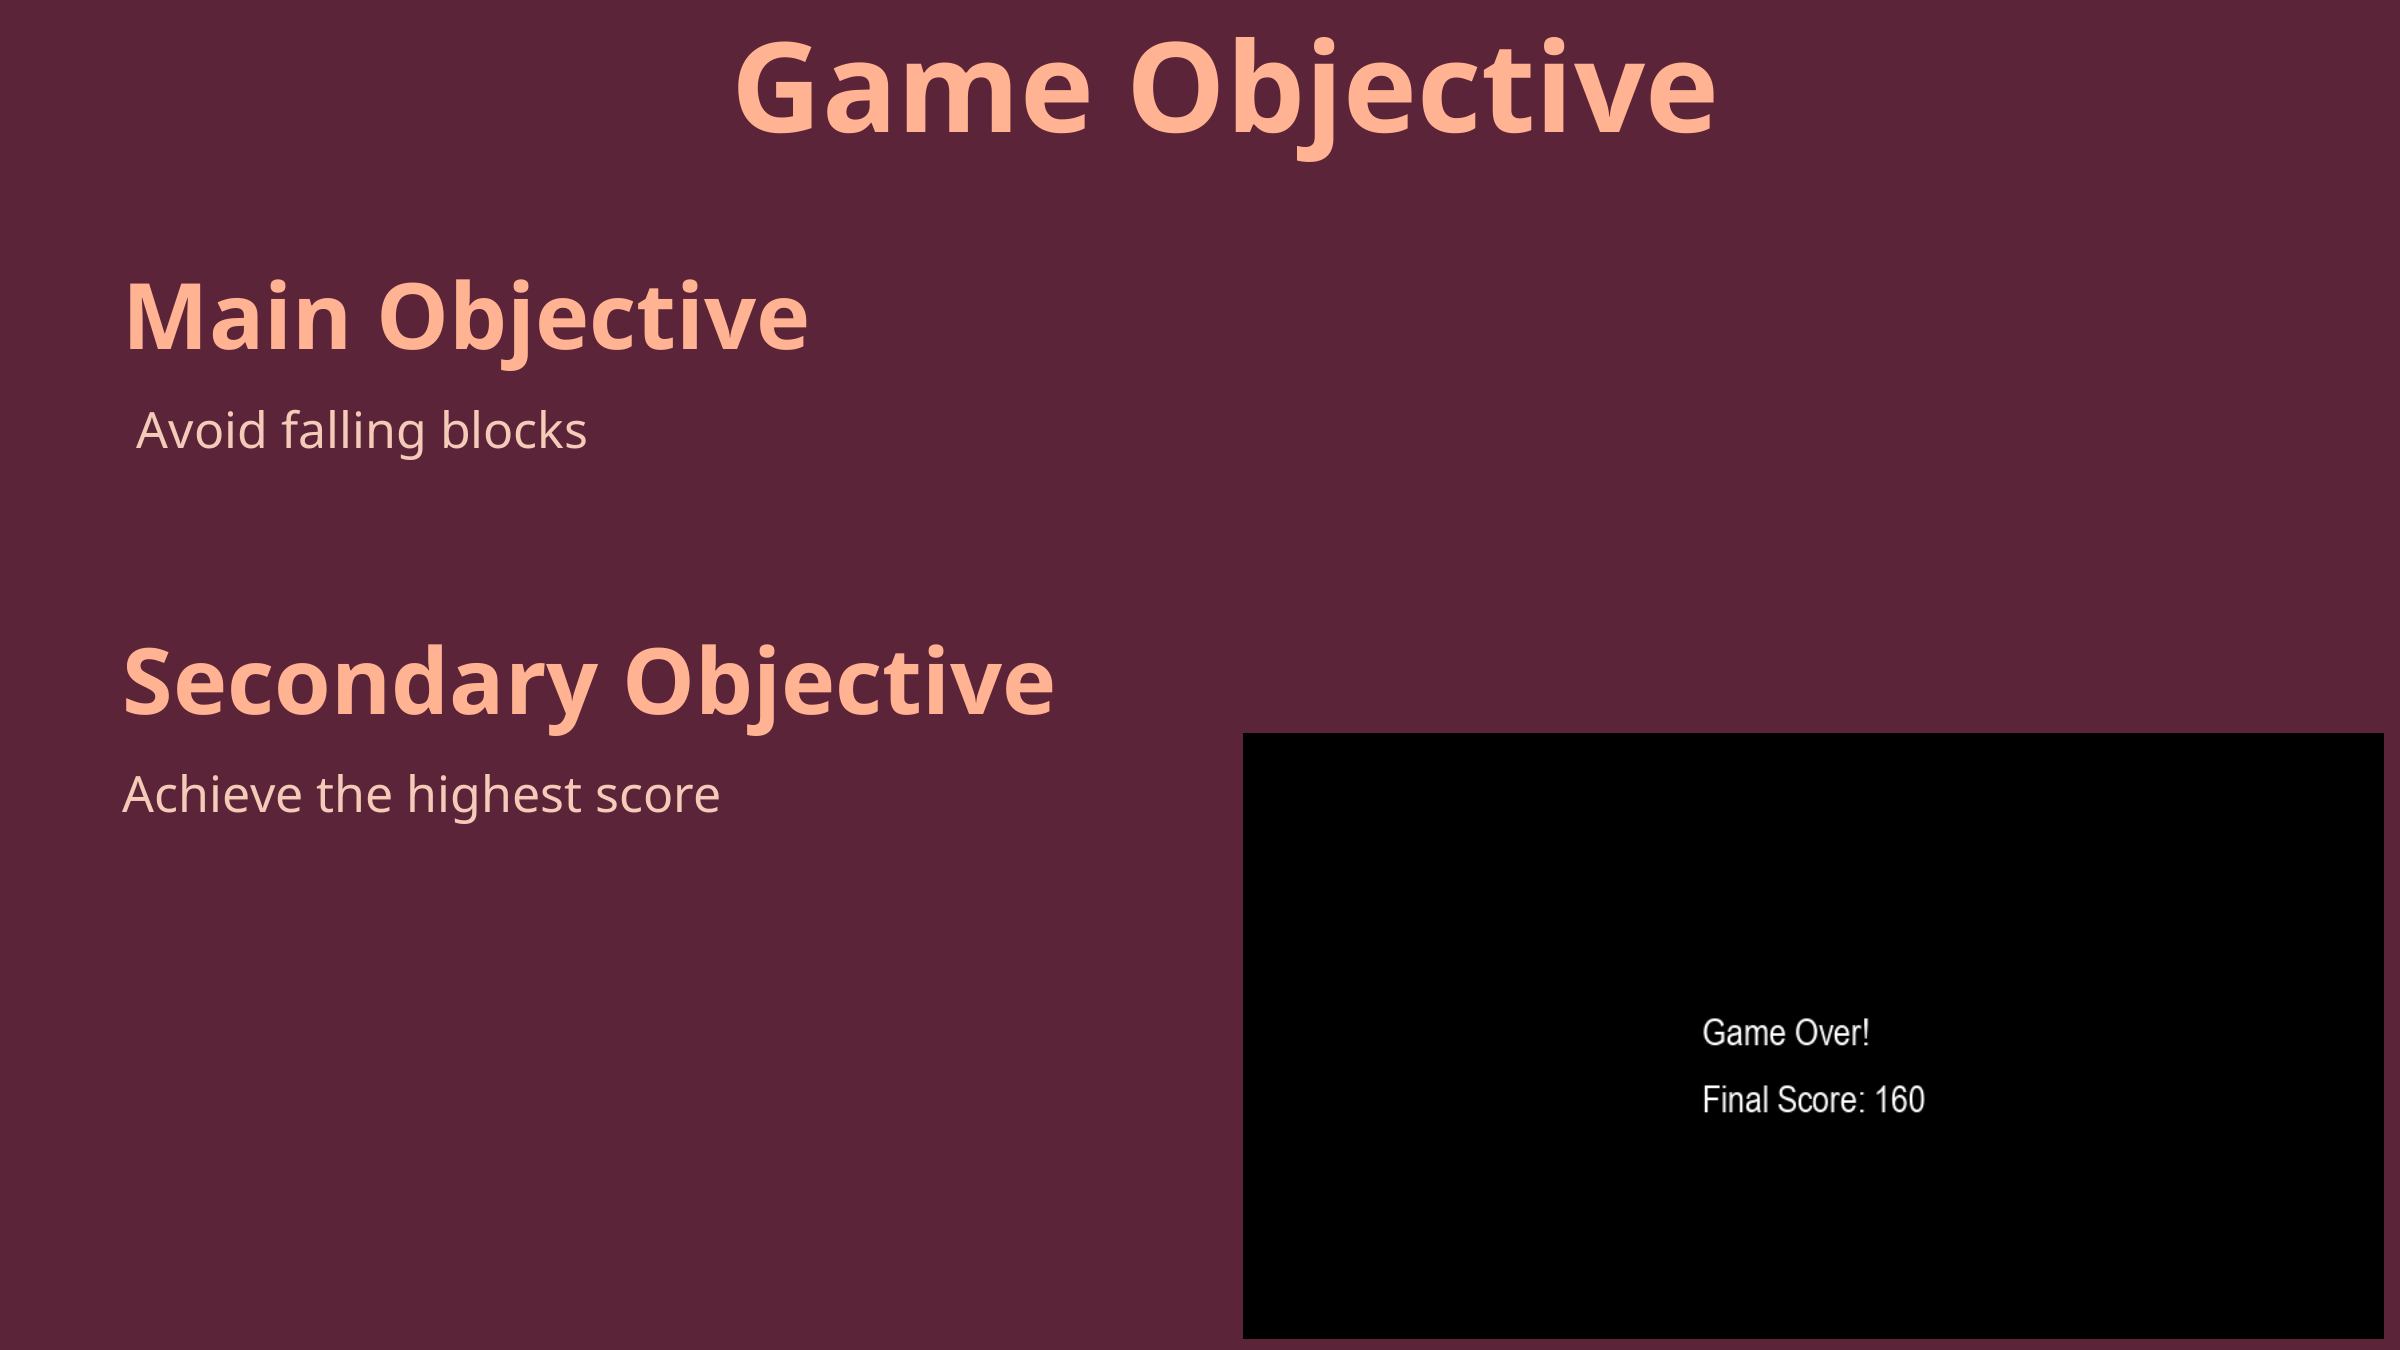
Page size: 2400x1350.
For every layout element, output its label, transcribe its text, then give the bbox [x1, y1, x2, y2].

text_box Avoid falling blocks [136, 403, 1171, 460]
text_box Achieve the highest score [122, 767, 1158, 824]
text_box Game Objective [731, 40, 1669, 158]
text_box Main Objective [122, 309, 592, 368]
text_box Secondary Objective [122, 675, 592, 734]
picture [1243, 733, 2389, 1339]
